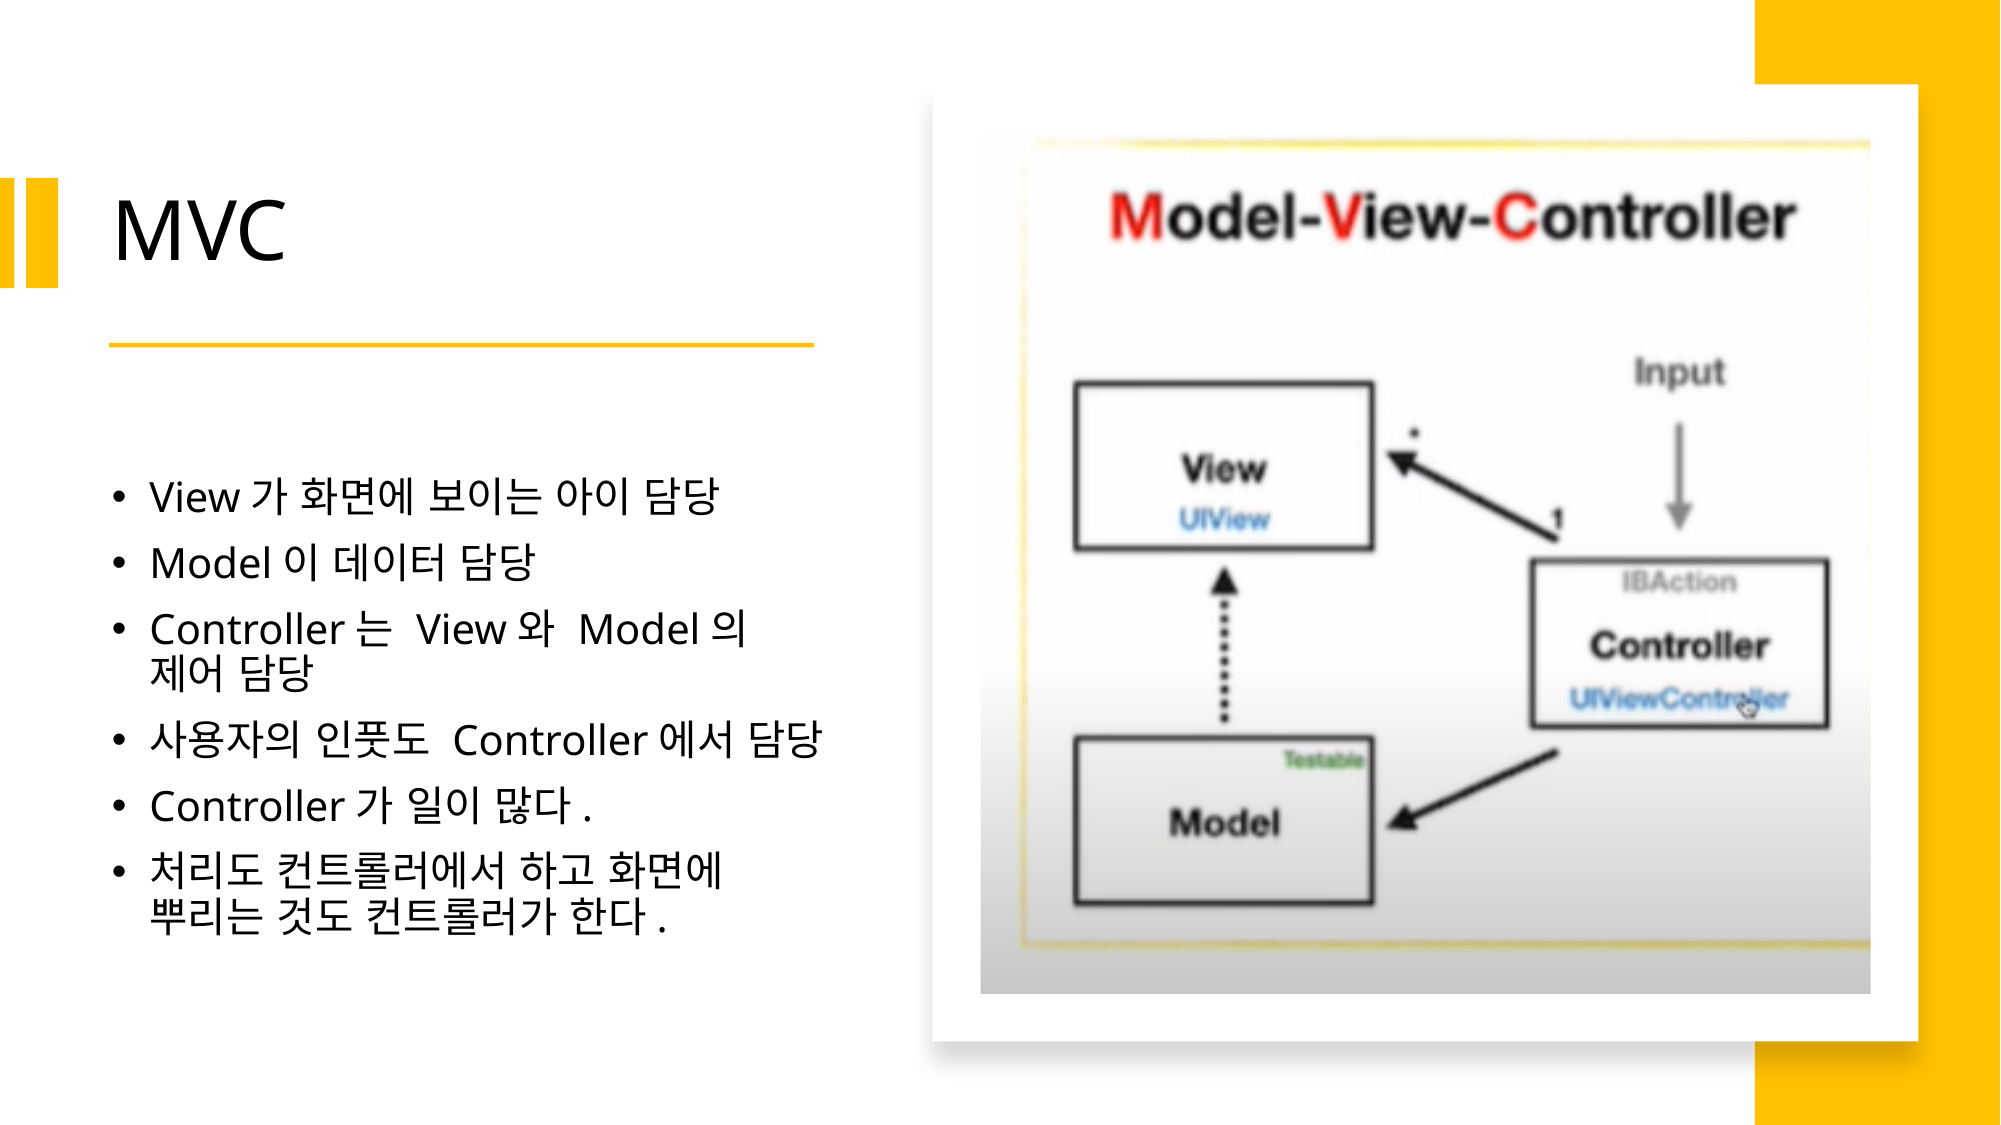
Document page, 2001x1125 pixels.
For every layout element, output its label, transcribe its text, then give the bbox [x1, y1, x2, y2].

text_box [932, 83, 1919, 1042]
list View가 화면에 보이는 아이 담당 Model이 데이터 담당 Controller는 View와 Model의 제어 담당 사용자의 인풋도 Controller에서 담당 Controller가 일이 많다. 처리도 컨트롤러에서 하고 화면에 뿌리는 것도 컨트롤러가 한다. [96, 382, 845, 1036]
text_box [108, 342, 815, 348]
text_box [0, 177, 59, 289]
picture [980, 131, 1871, 994]
title MVC [96, 140, 845, 326]
text_box [0, 0, 1754, 1125]
text_box [1754, 0, 2000, 1125]
